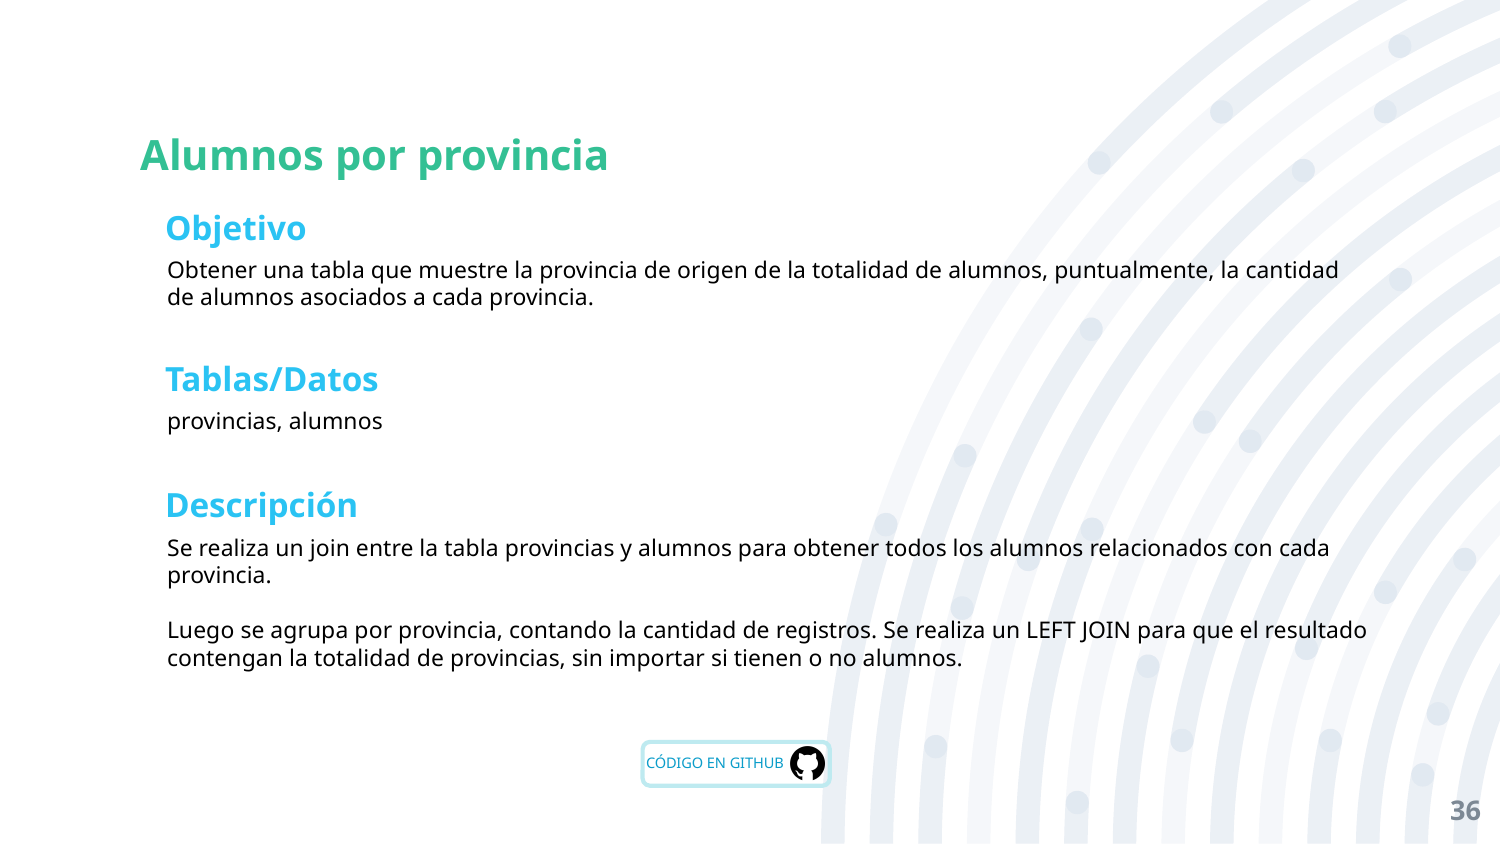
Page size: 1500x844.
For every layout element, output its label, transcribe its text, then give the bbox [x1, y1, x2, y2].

title Alumnos por provincia [140, 130, 1360, 179]
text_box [154, 377, 1375, 523]
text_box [154, 528, 1375, 650]
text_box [154, 205, 1375, 371]
slide_number 36 [1391, 779, 1482, 844]
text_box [635, 742, 829, 785]
